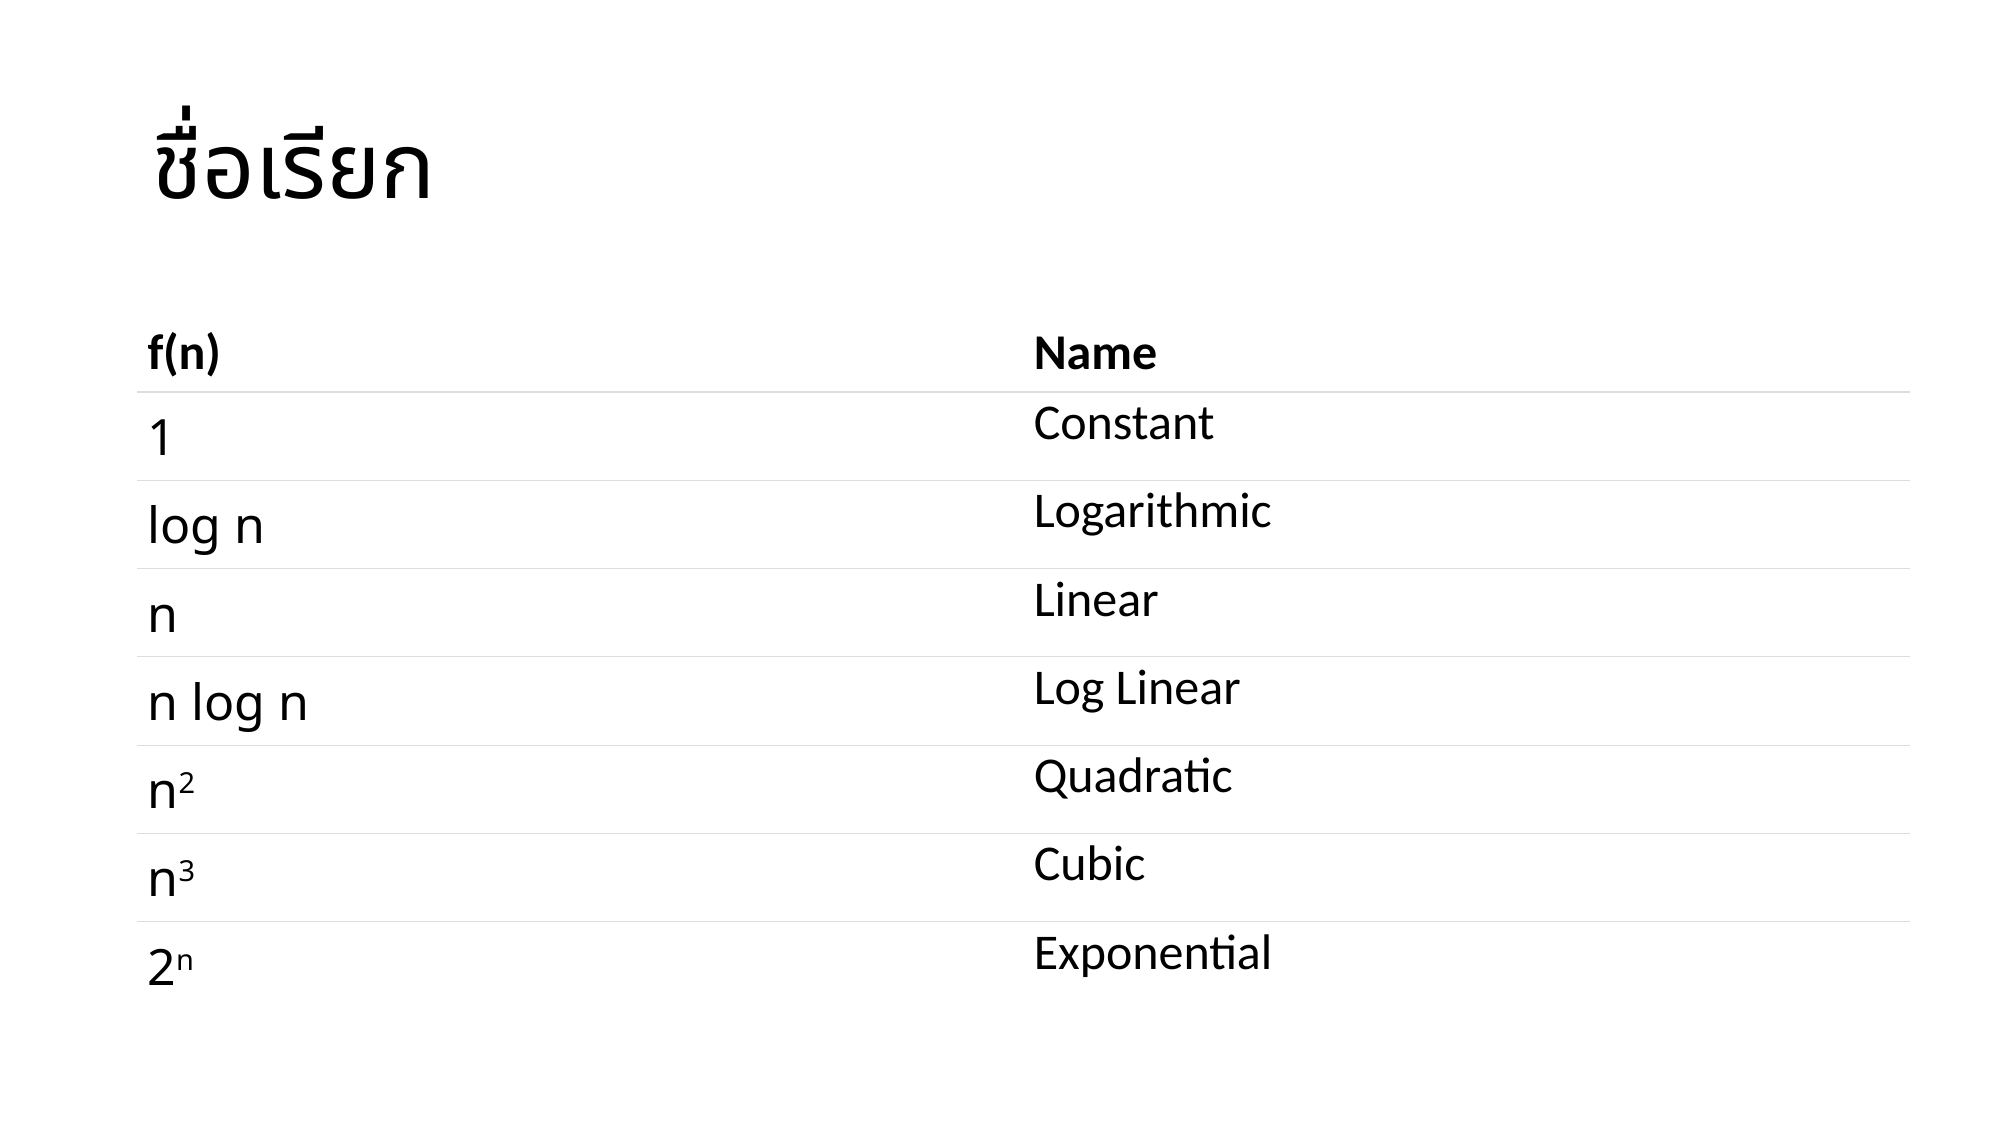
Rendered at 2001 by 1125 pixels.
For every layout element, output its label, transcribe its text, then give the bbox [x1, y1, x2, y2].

table_cell Linear [1024, 569, 1910, 656]
table_cell n log n [137, 657, 1024, 745]
table_cell 1 [137, 393, 1024, 480]
title ชื่อเรียก [137, 59, 1863, 278]
table_cell Logarithmic [1024, 481, 1910, 568]
table_header Name [1024, 310, 1910, 391]
table_cell log n [137, 481, 1024, 568]
table_cell Quadratic [1024, 746, 1910, 833]
table_cell Constant [1024, 393, 1910, 480]
table_cell Cubic [1024, 834, 1910, 921]
table_header f(n) [137, 310, 1024, 391]
table_cell n3 [137, 834, 1024, 921]
table_cell n2 [137, 746, 1024, 833]
table_cell n [137, 569, 1024, 656]
table_cell Exponential [1024, 922, 1910, 1010]
table_cell 2n [137, 922, 1024, 1010]
table_cell Log Linear [1024, 657, 1910, 745]
